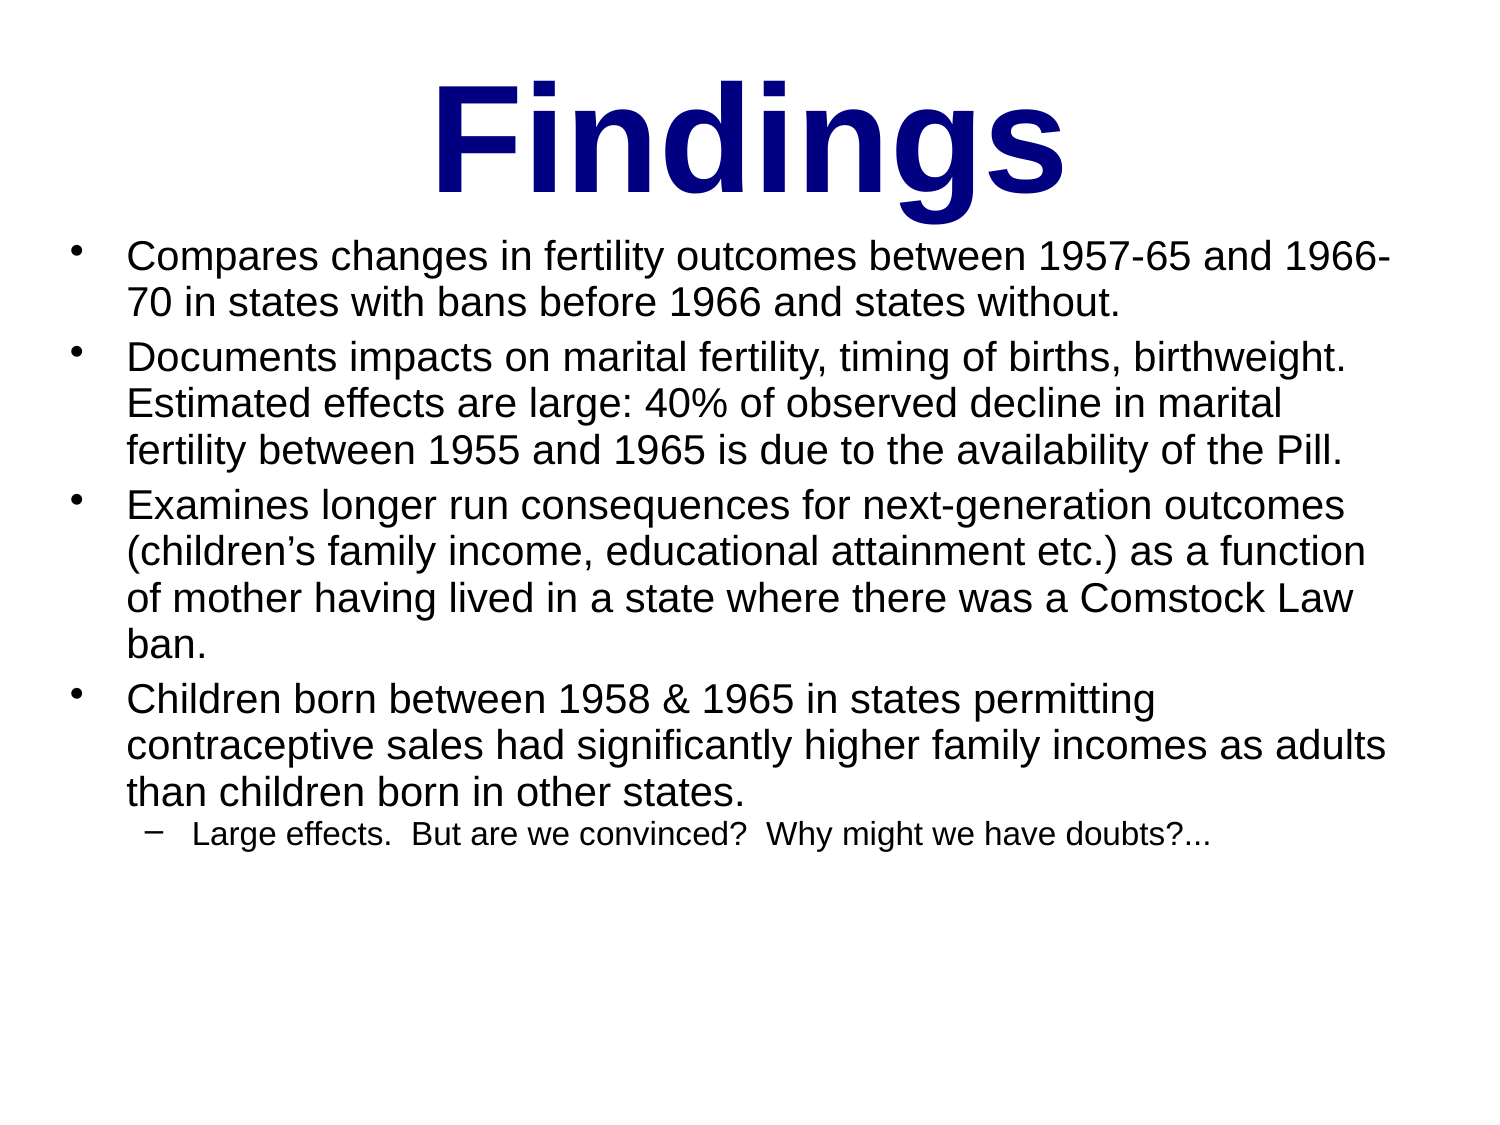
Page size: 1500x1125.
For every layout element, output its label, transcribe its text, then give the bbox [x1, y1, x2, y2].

title Findings [74, 44, 1426, 234]
list Compares changes in fertility outcomes between 1957-65 and 1966-70 in states with bans before 1966 and states without. Documents impacts on marital fertility, timing of births, birthweight. Estimated effects are large: 40% of observed decline in marital fertility between 1955 and 1965 is due to the availability of the Pill. Examines longer run consequences for next-generation outcomes (children’s family income, educational attainment etc.) as a function of mother having lived in a state where there was a Comstock Law ban. Children born between 1958 & 1965 in states permitting contraceptive sales had significantly higher family incomes as adults than children born in other states. Large effects. But are we convinced? Why might we have doubts?... [61, 224, 1413, 968]
